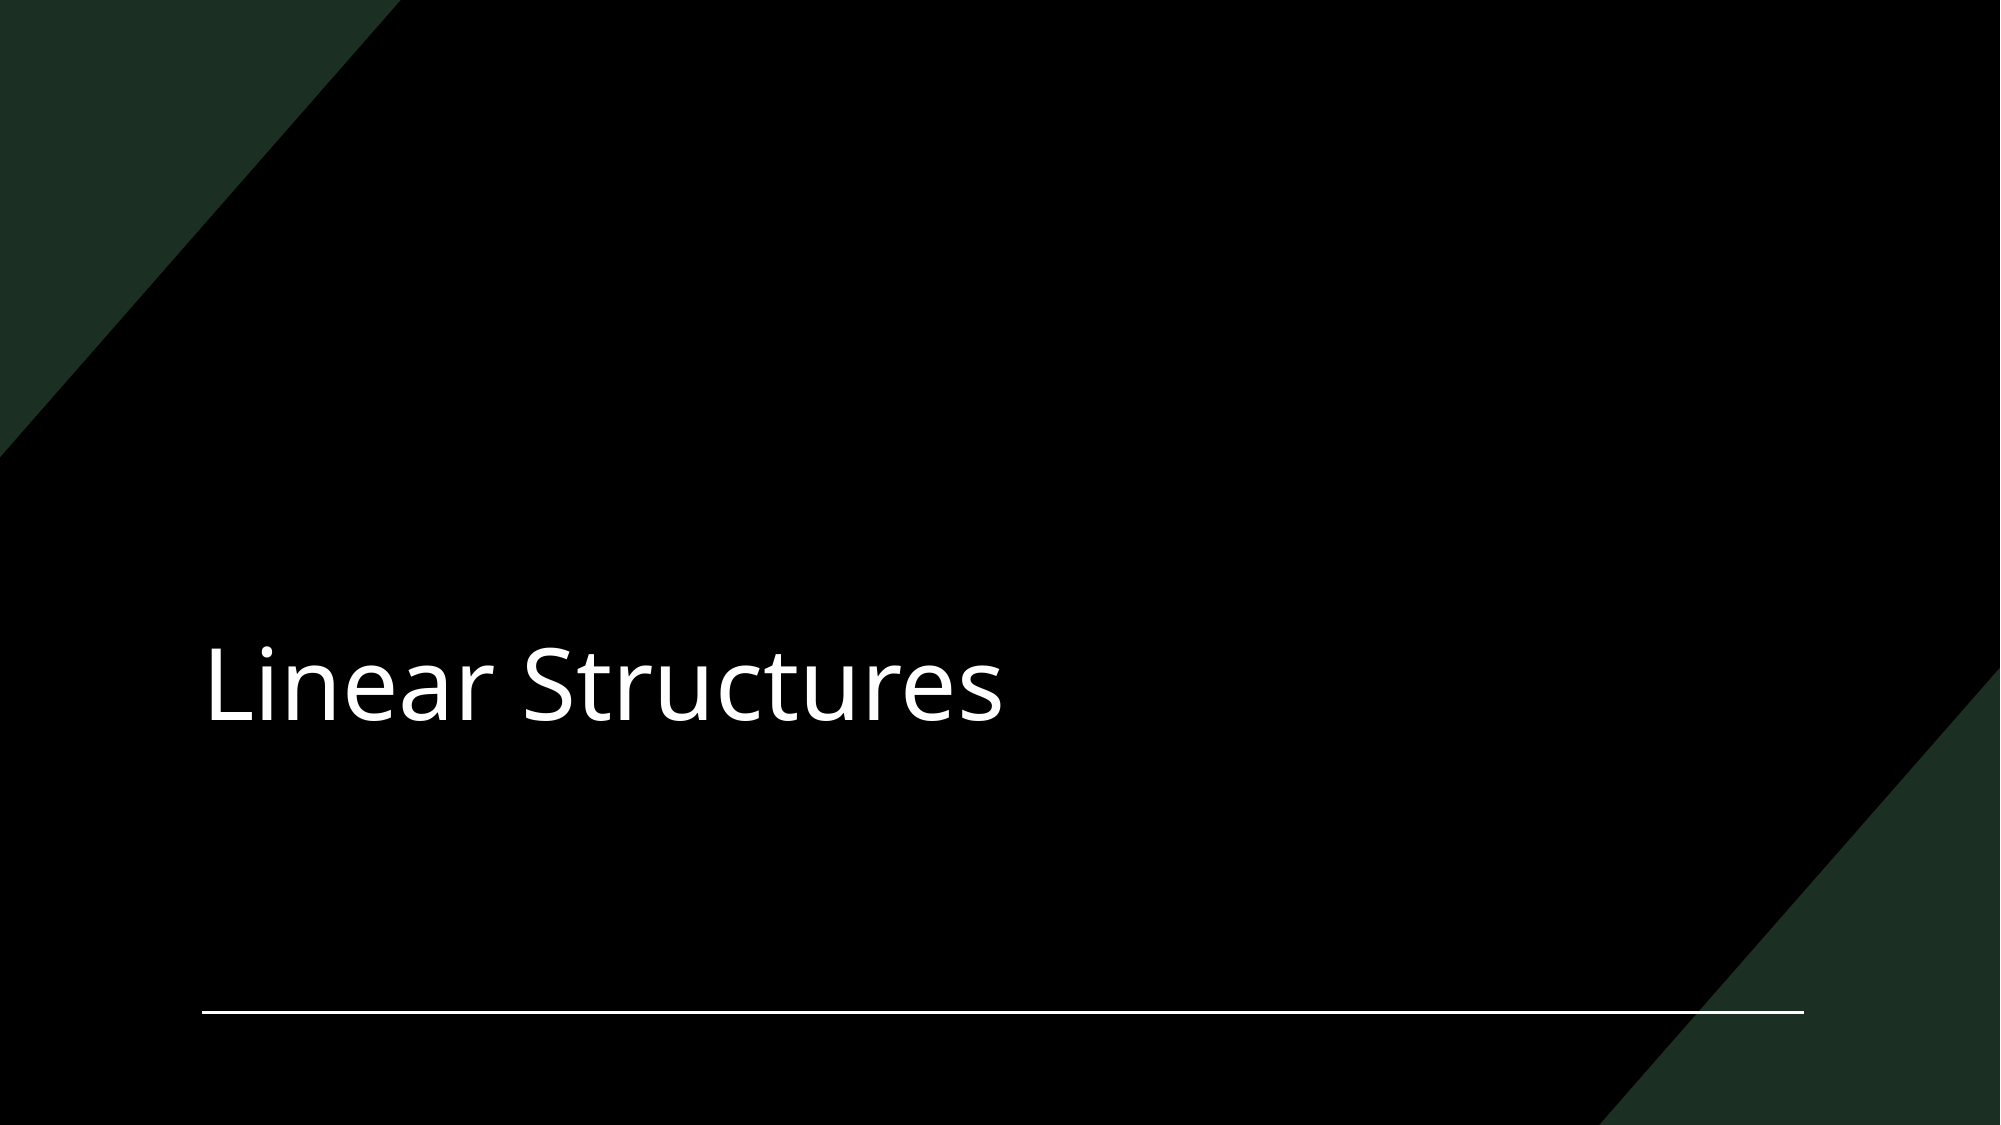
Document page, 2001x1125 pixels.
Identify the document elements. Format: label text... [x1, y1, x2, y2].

title Linear Structures [187, 280, 1586, 749]
